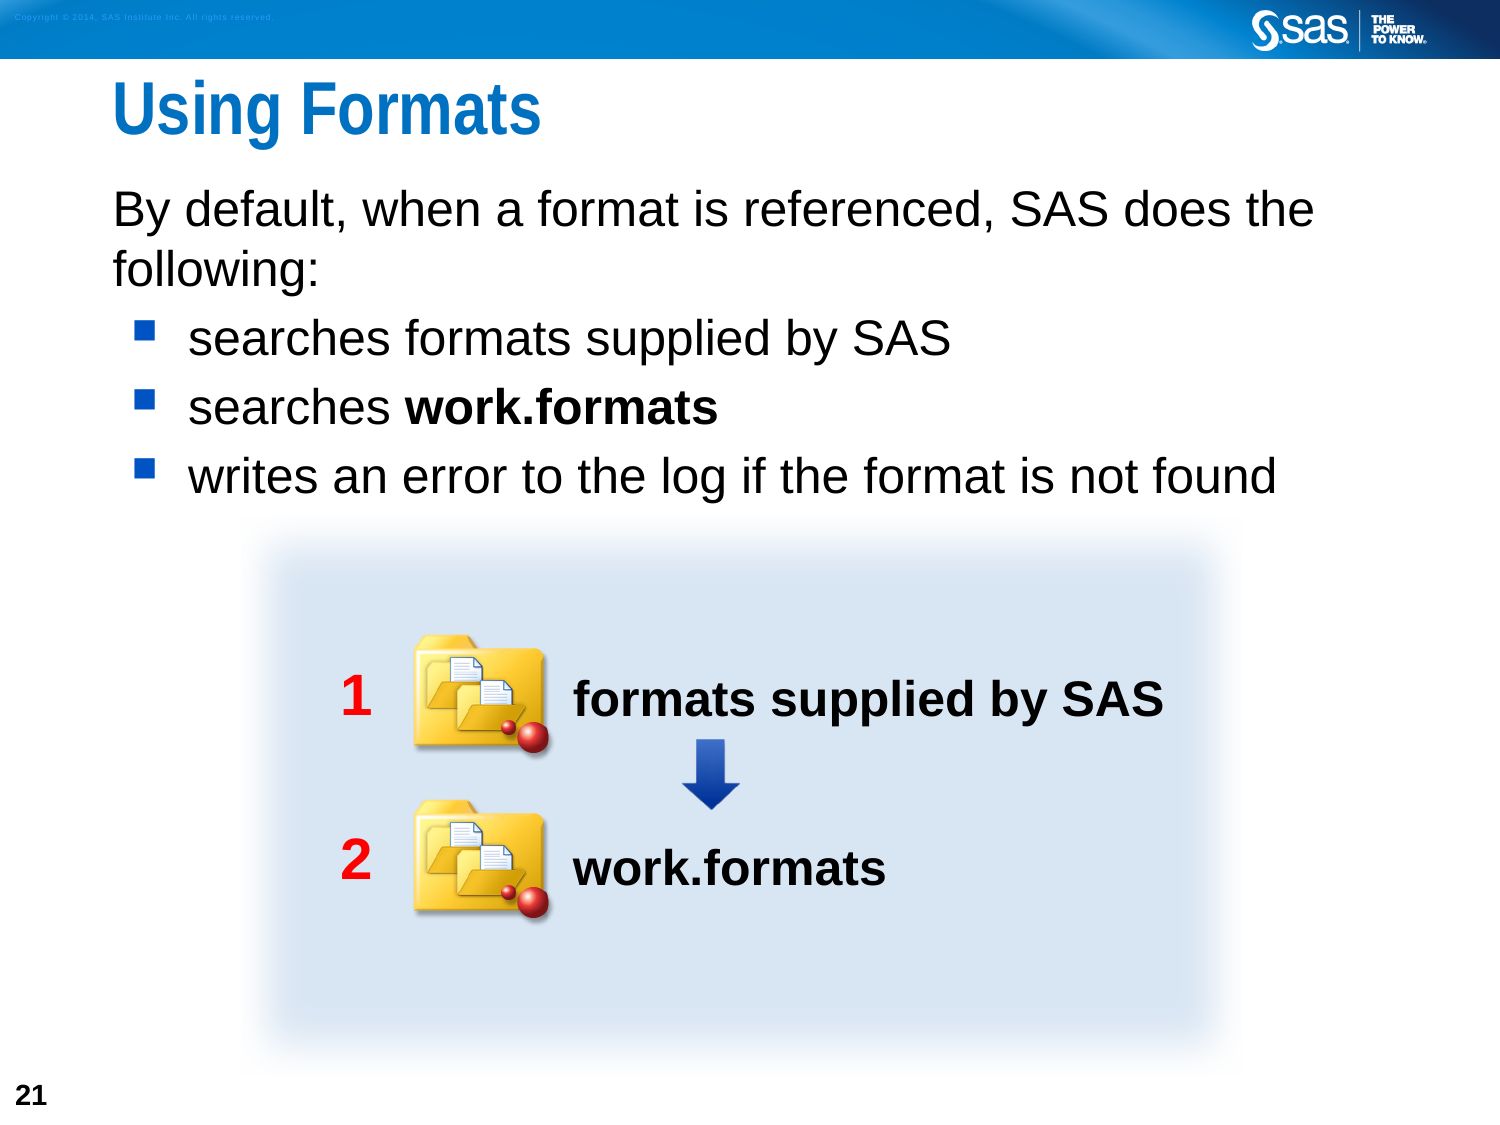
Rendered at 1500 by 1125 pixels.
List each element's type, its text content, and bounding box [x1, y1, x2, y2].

list By default, when a format is referenced, SAS does the following: searches formats supplied by SAS searches work.formats writes an error to the log if the format is not found [112, 176, 1400, 876]
title Using Formats [112, 75, 1500, 187]
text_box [241, 516, 1242, 1076]
picture [0, 0, 1500, 59]
